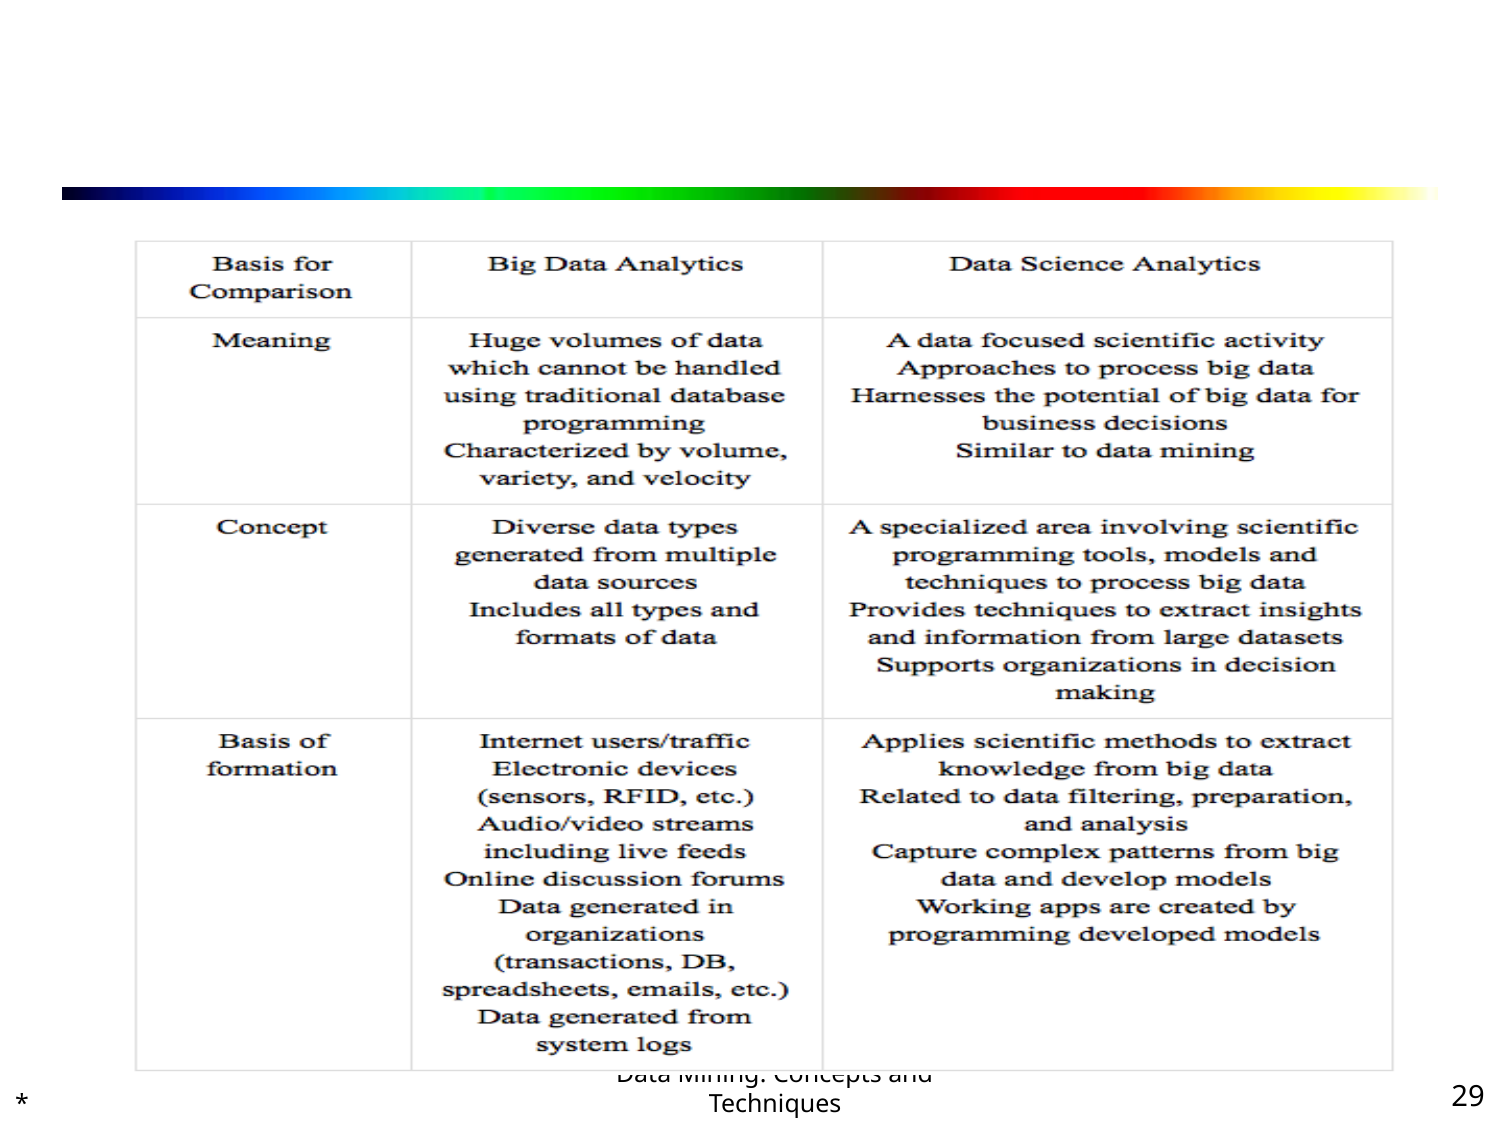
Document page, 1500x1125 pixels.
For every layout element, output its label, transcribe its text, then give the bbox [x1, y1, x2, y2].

picture [62, 187, 355, 200]
picture [382, 187, 1438, 200]
text_box * [0, 1049, 313, 1125]
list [124, 237, 1413, 1076]
text_box ‹#› [1187, 1049, 1500, 1125]
text_box Data Mining: Concepts and Techniques [537, 1085, 1013, 1125]
